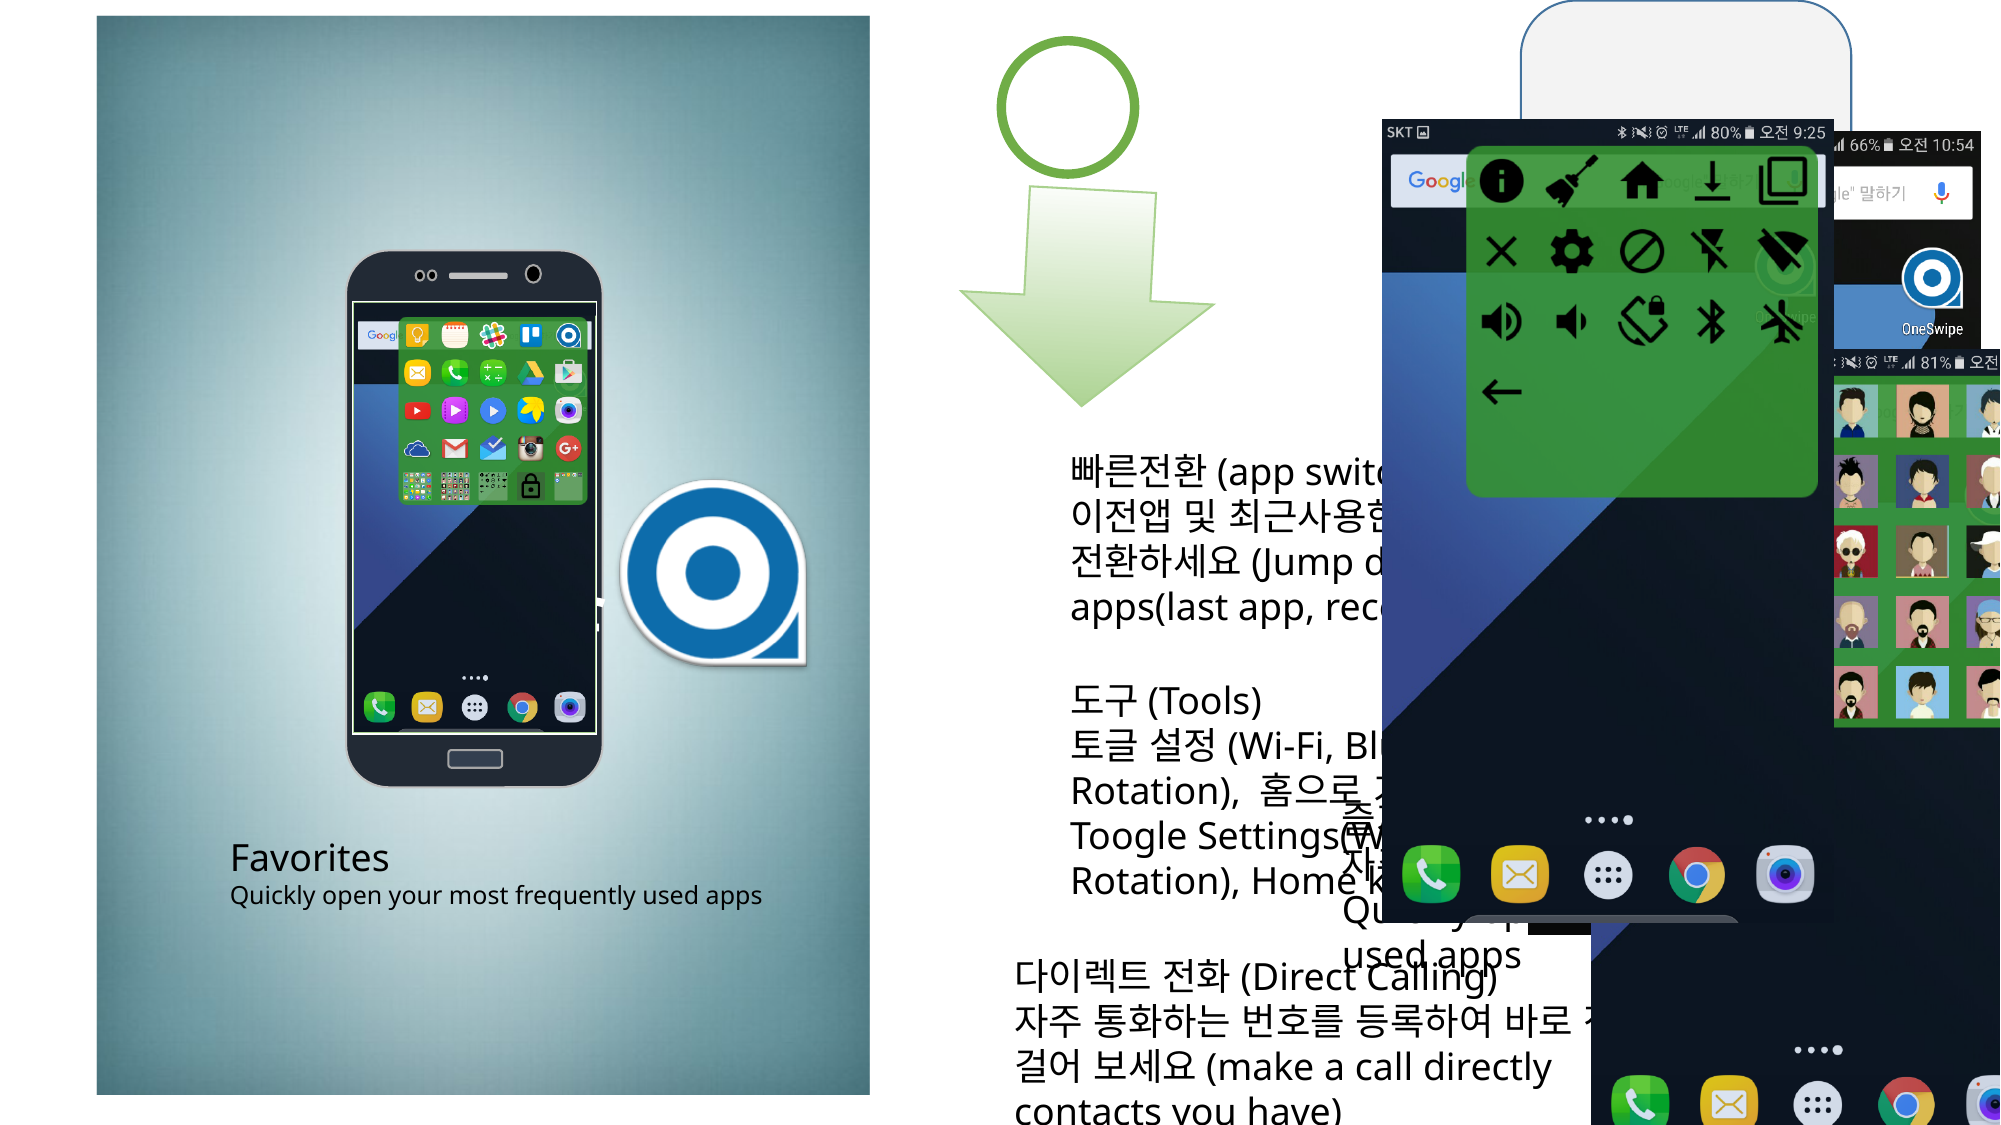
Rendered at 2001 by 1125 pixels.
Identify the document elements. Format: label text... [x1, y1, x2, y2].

text_box 도구(Tools) 토글 설정(Wi-Fi, Bluetooth, Flash, Rotation), 홈으로 가기 , 뒤로가기 Toogle Settings(Wi-Fi, Bluetooth, Flash, Rotation), Home key, Back key [1055, 670, 1591, 945]
picture [0, 17, 1023, 1095]
text_box 다이렉트 전화(Direct Calling) 자주 통화하는 번호를 등록하여 바로 전화를 걸어 보세요(make a call directly contacts you have) [999, 945, 1591, 1125]
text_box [346, 250, 603, 788]
text_box [1023, 185, 1217, 408]
text_box [1000, 39, 1136, 176]
picture [1382, 119, 2000, 1125]
text_box [1519, 0, 1853, 131]
text_box 빠른전환(app switching) 이전앱 및 최근사용한 앱으로 빠르게 전환하세요(Jump directly between apps(last app, recently apps) [1055, 440, 1382, 636]
